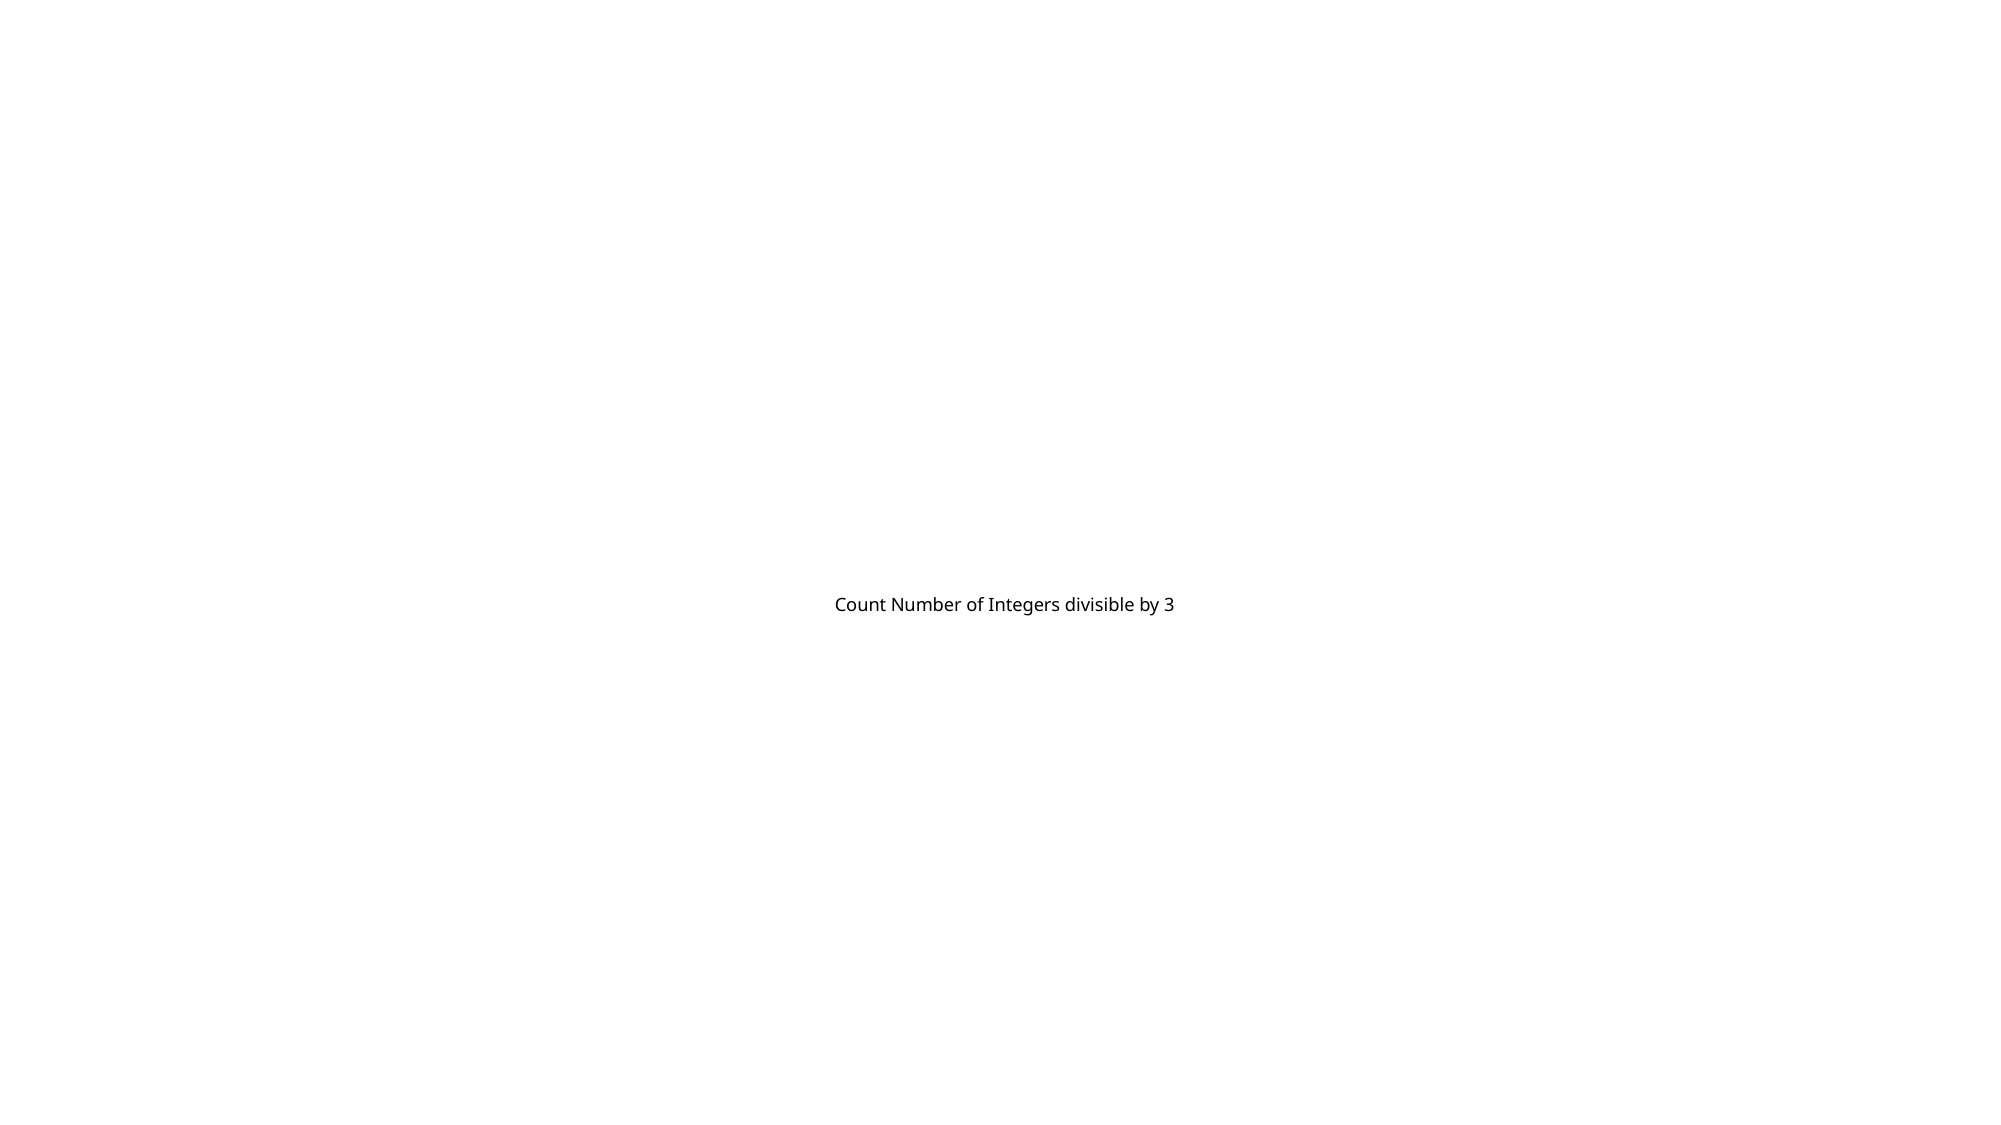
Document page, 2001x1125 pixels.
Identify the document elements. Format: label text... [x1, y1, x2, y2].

title Count Number of Integers divisible by 3 [208, 400, 1802, 624]
